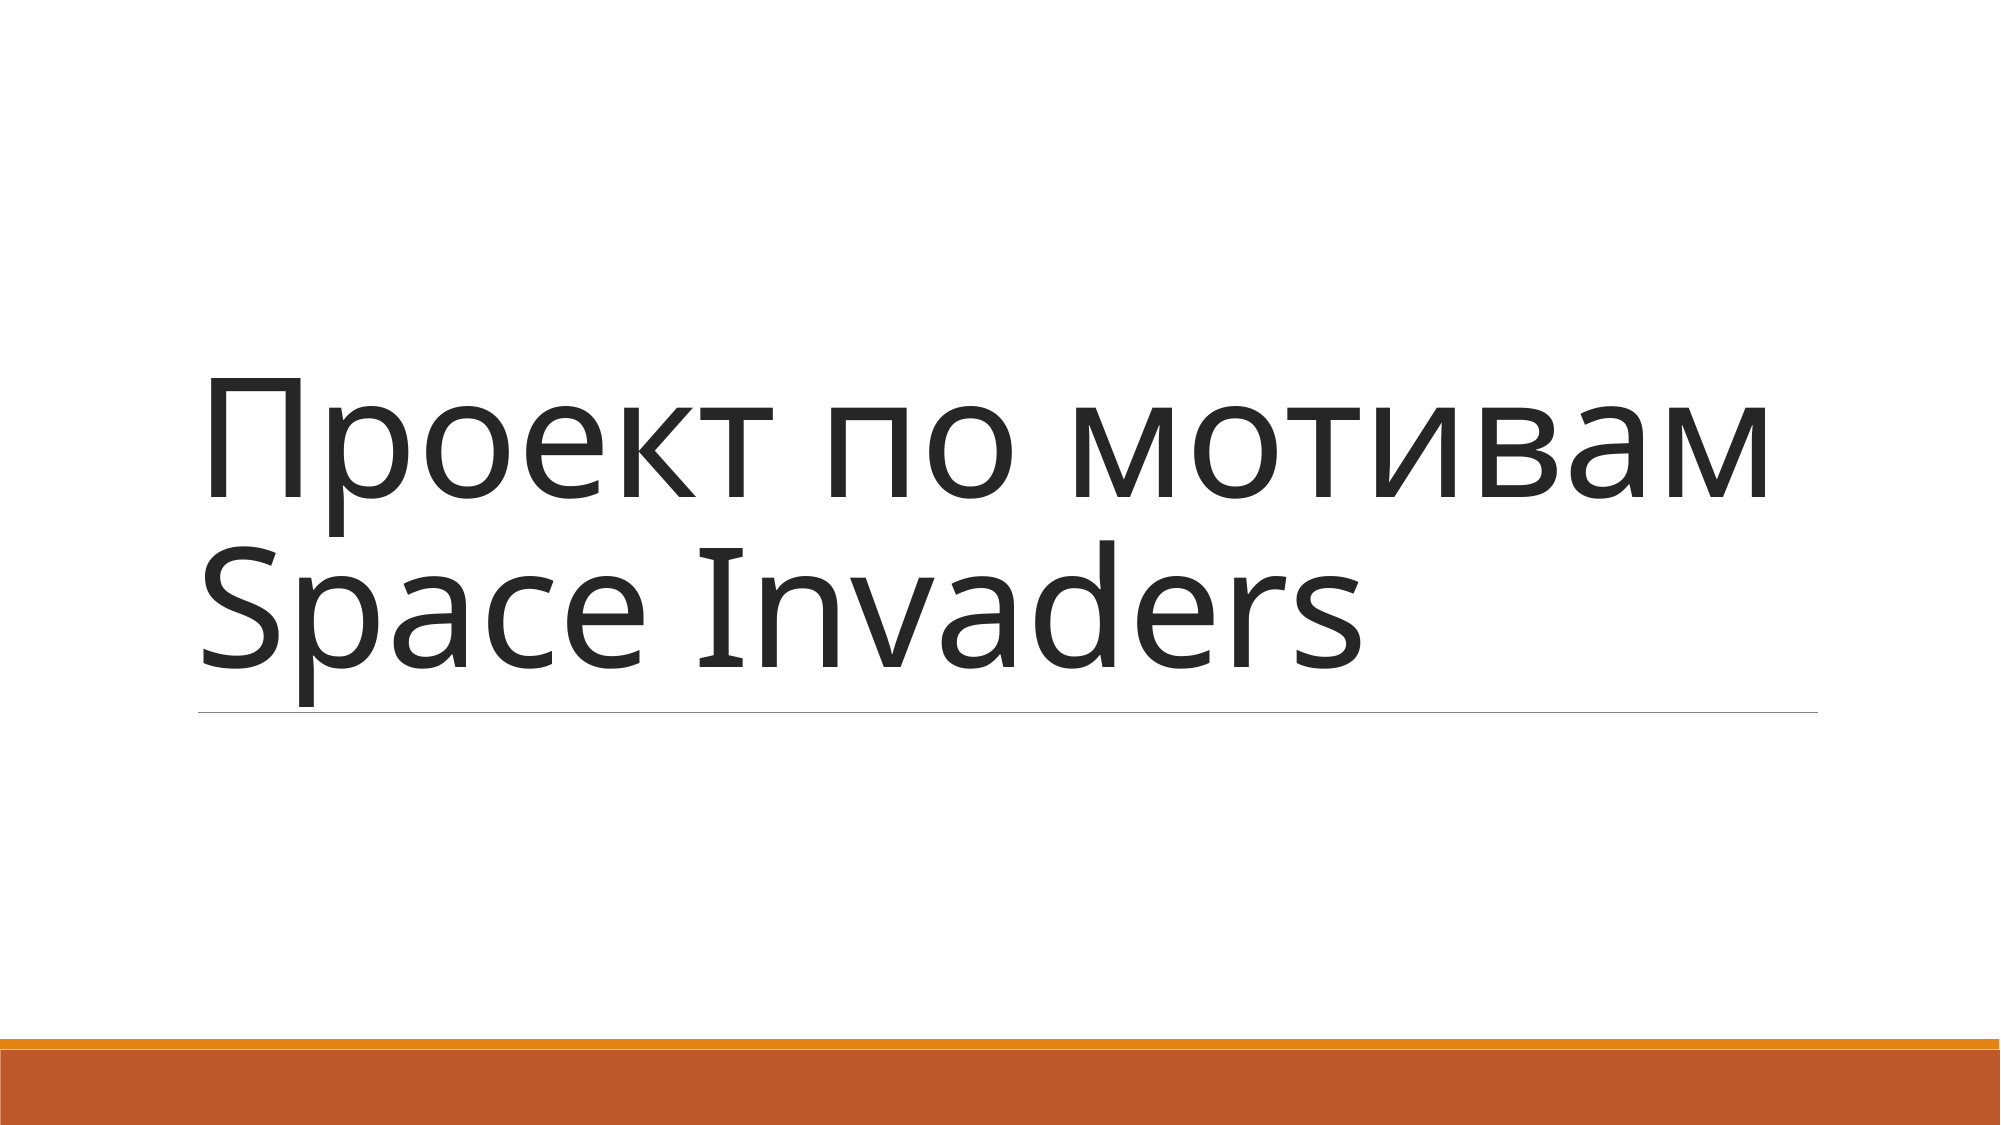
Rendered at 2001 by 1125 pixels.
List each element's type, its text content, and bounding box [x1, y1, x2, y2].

title Проект по мотивам Space Invaders [180, 124, 1830, 710]
